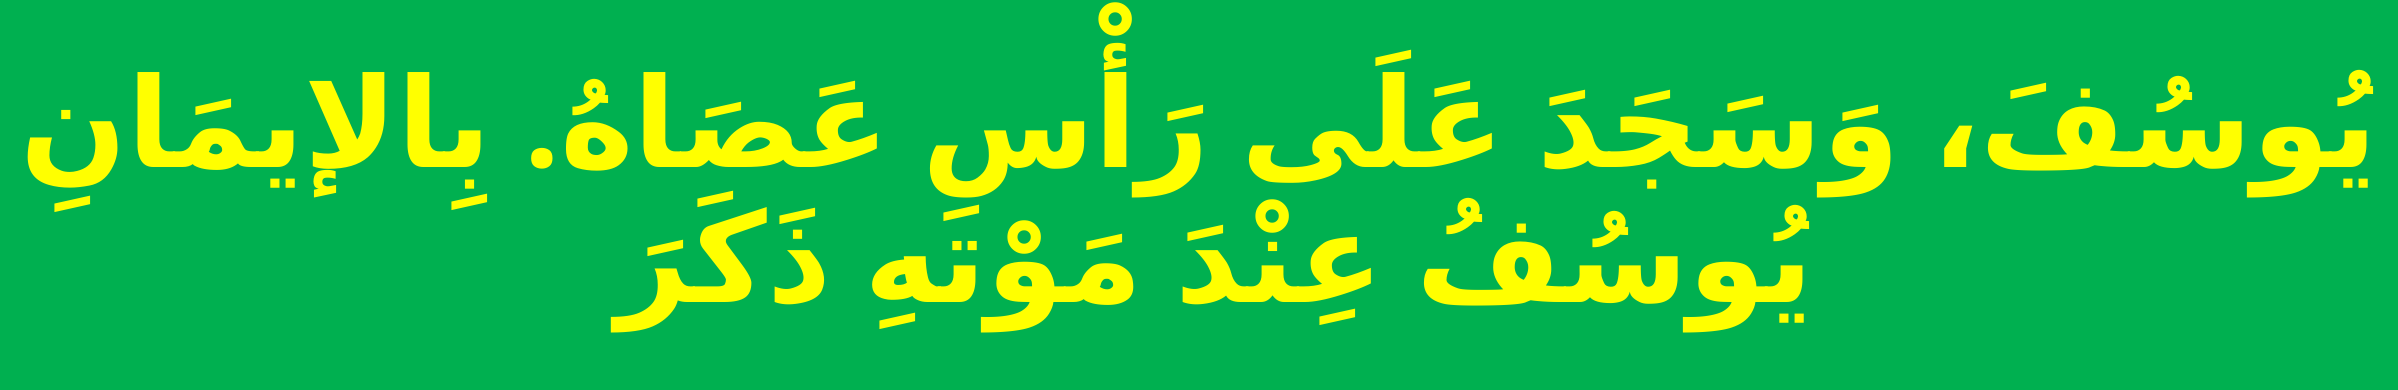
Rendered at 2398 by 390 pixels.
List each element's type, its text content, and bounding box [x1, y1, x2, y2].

title يُوسُفَ، وَسَجَدَ عَلَى رَأْسِ عَصَاهُ. بِالإيمَانِ يُوسُفُ عِنْدَ مَوْتهِ ذَكَرَ [0, 0, 2398, 390]
